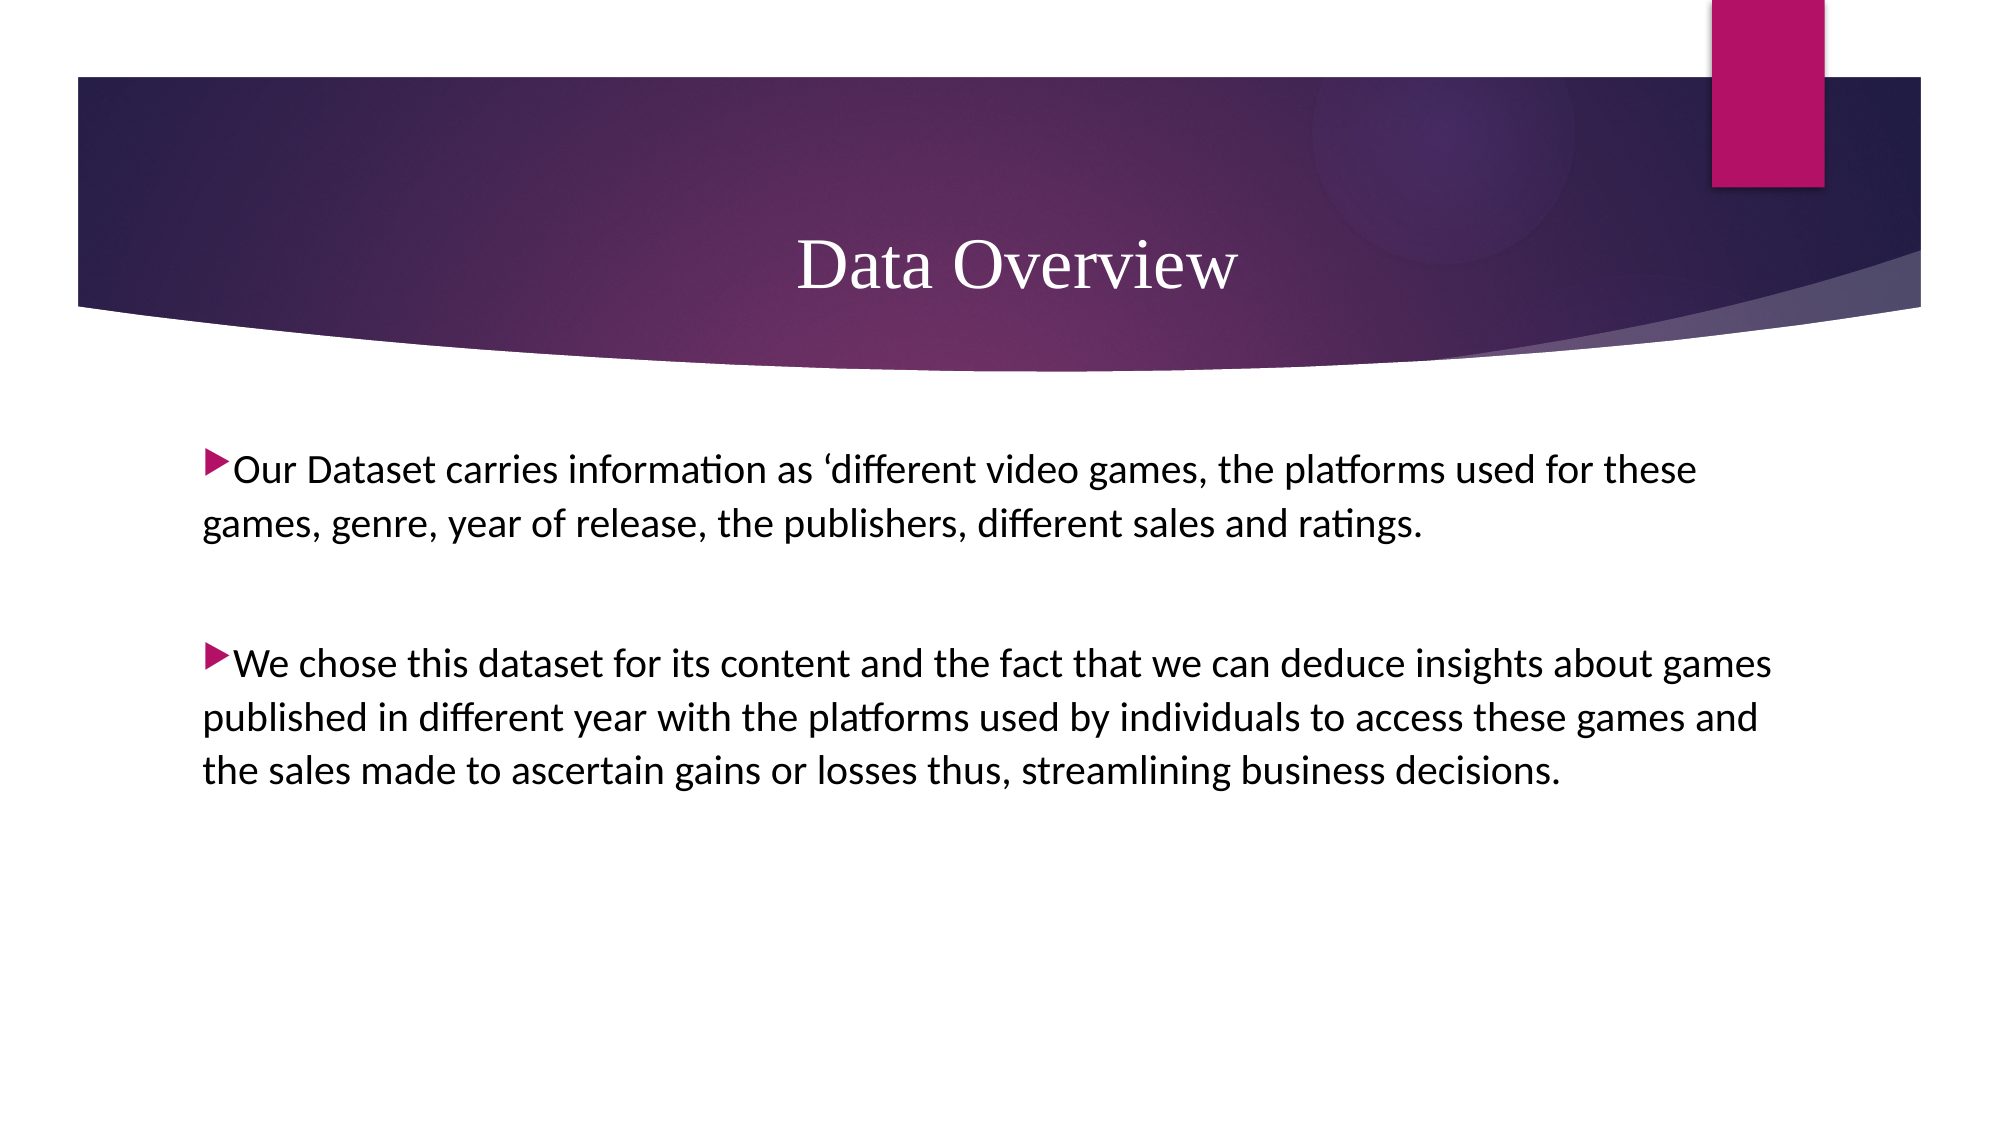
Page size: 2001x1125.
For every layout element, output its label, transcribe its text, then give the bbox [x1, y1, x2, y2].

title Data Overview [187, 208, 1813, 369]
list Our Dataset carries information as ‘different video games, the platforms used for these games, genre, year of release, the publishers, different sales and ratings. We chose this dataset for its content and the fact that we can deduce insights about games published in different year with the platforms used by individuals to access these games and the sales made to ascertain gains or losses thus, streamlining business decisions. [187, 369, 1813, 870]
